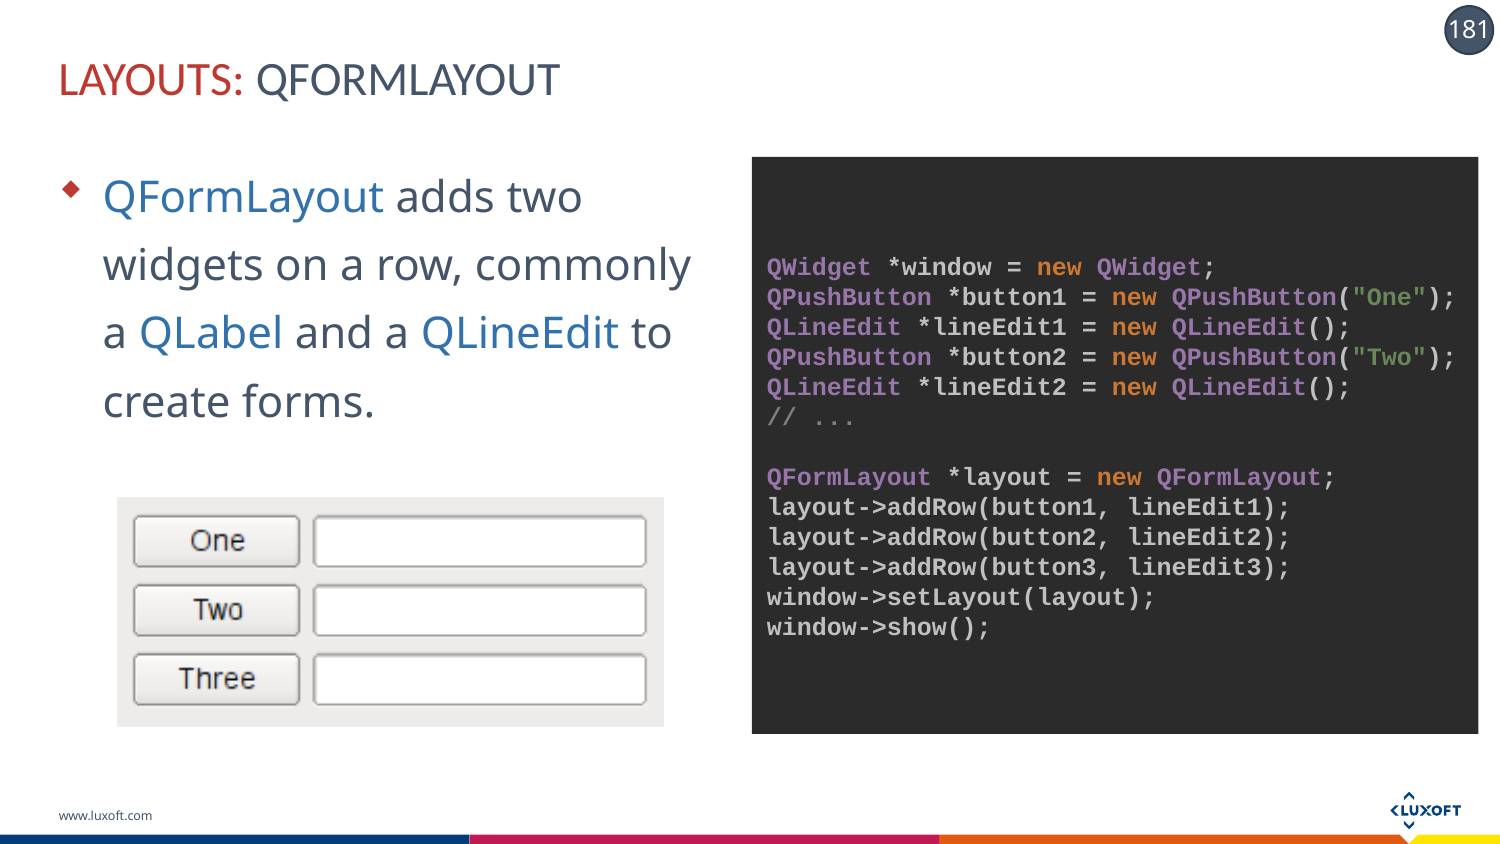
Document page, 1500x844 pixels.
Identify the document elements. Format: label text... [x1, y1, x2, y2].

list QFormLayout adds two widgets on a row, commonly a QLabel and a QLineEdit to create forms. [47, 147, 734, 447]
text_box QWidget *window = new QWidget; QPushButton *button1 = new QPushButton("One"); QLineEdit *lineEdit1 = new QLineEdit(); QPushButton *button2 = new QPushButton("Two"); QLineEdit *lineEdit2 = new QLineEdit(); // ... QFormLayout *layout = new QFormLayout; layout->addRow(button1, lineEdit1); layout->addRow(button2, lineEdit2); layout->addRow(button3, lineEdit3); window->setLayout(layout); window->show(); [751, 156, 1479, 734]
title LAYOUTS: QFORMLAYOUT [47, 44, 1457, 107]
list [117, 497, 664, 727]
